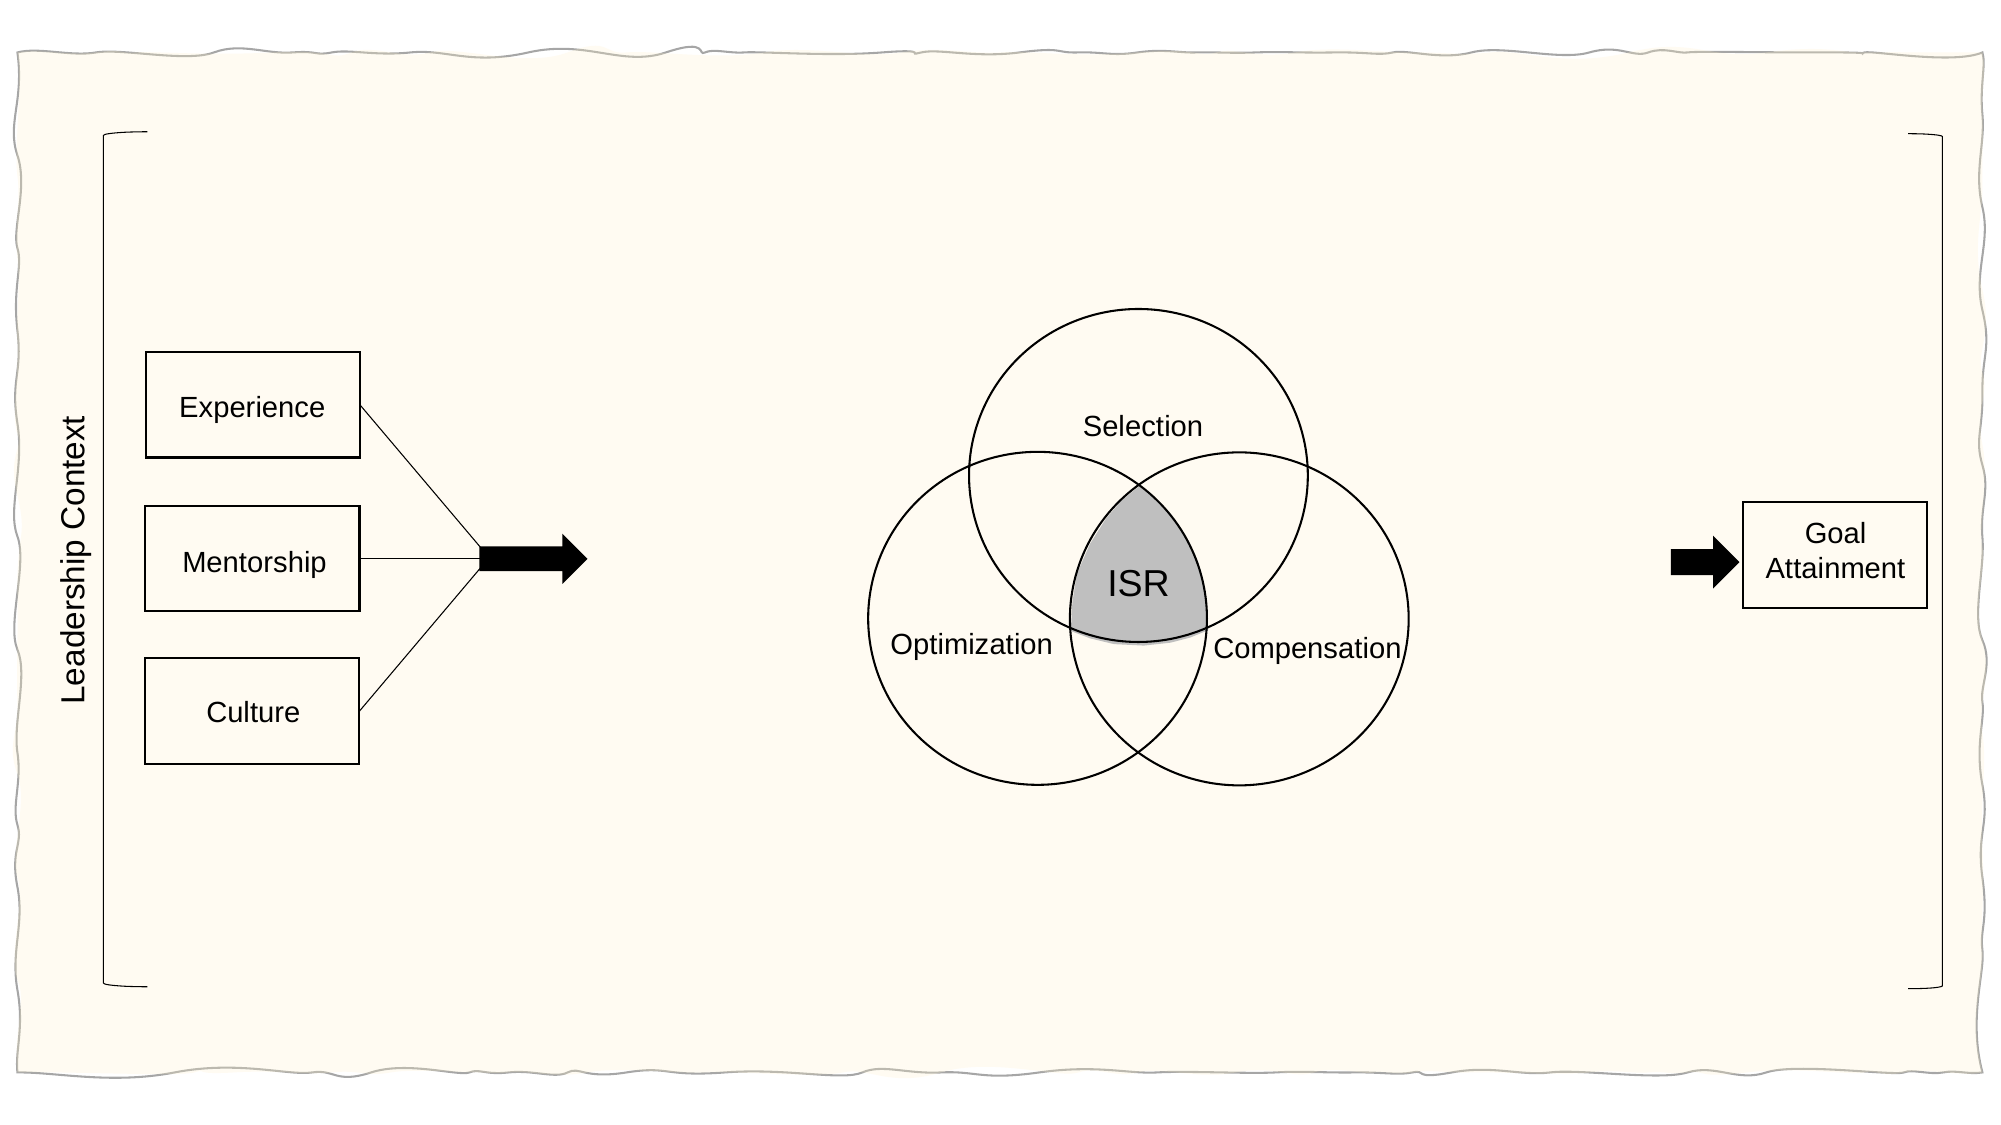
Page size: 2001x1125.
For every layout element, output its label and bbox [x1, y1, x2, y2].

text_box [17, 52, 1983, 1073]
